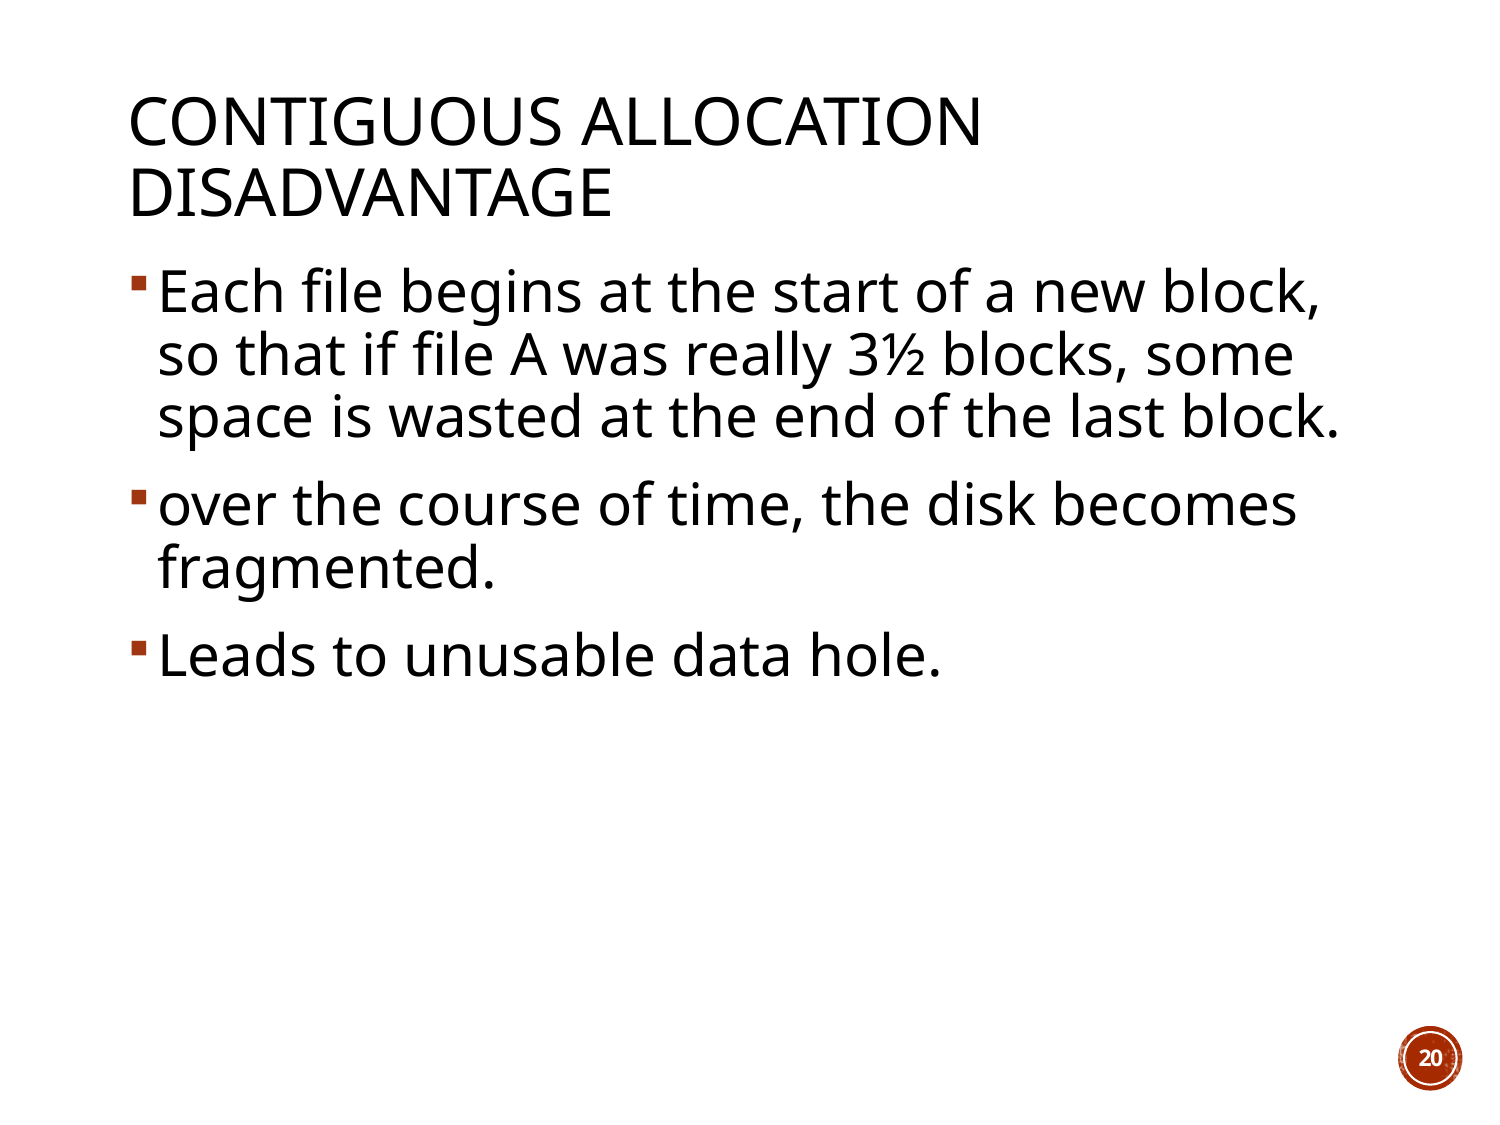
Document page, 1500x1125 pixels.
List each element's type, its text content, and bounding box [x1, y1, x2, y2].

title Contiguous Allocation DISadvantage [112, 79, 1388, 240]
slide_number 20 [1391, 1028, 1471, 1089]
list Each file begins at the start of a new block, so that if file A was really 3½ blocks, some space is wasted at the end of the last block. over the course of time, the disk becomes fragmented. Leads to unusable data hole. [112, 254, 1388, 1013]
